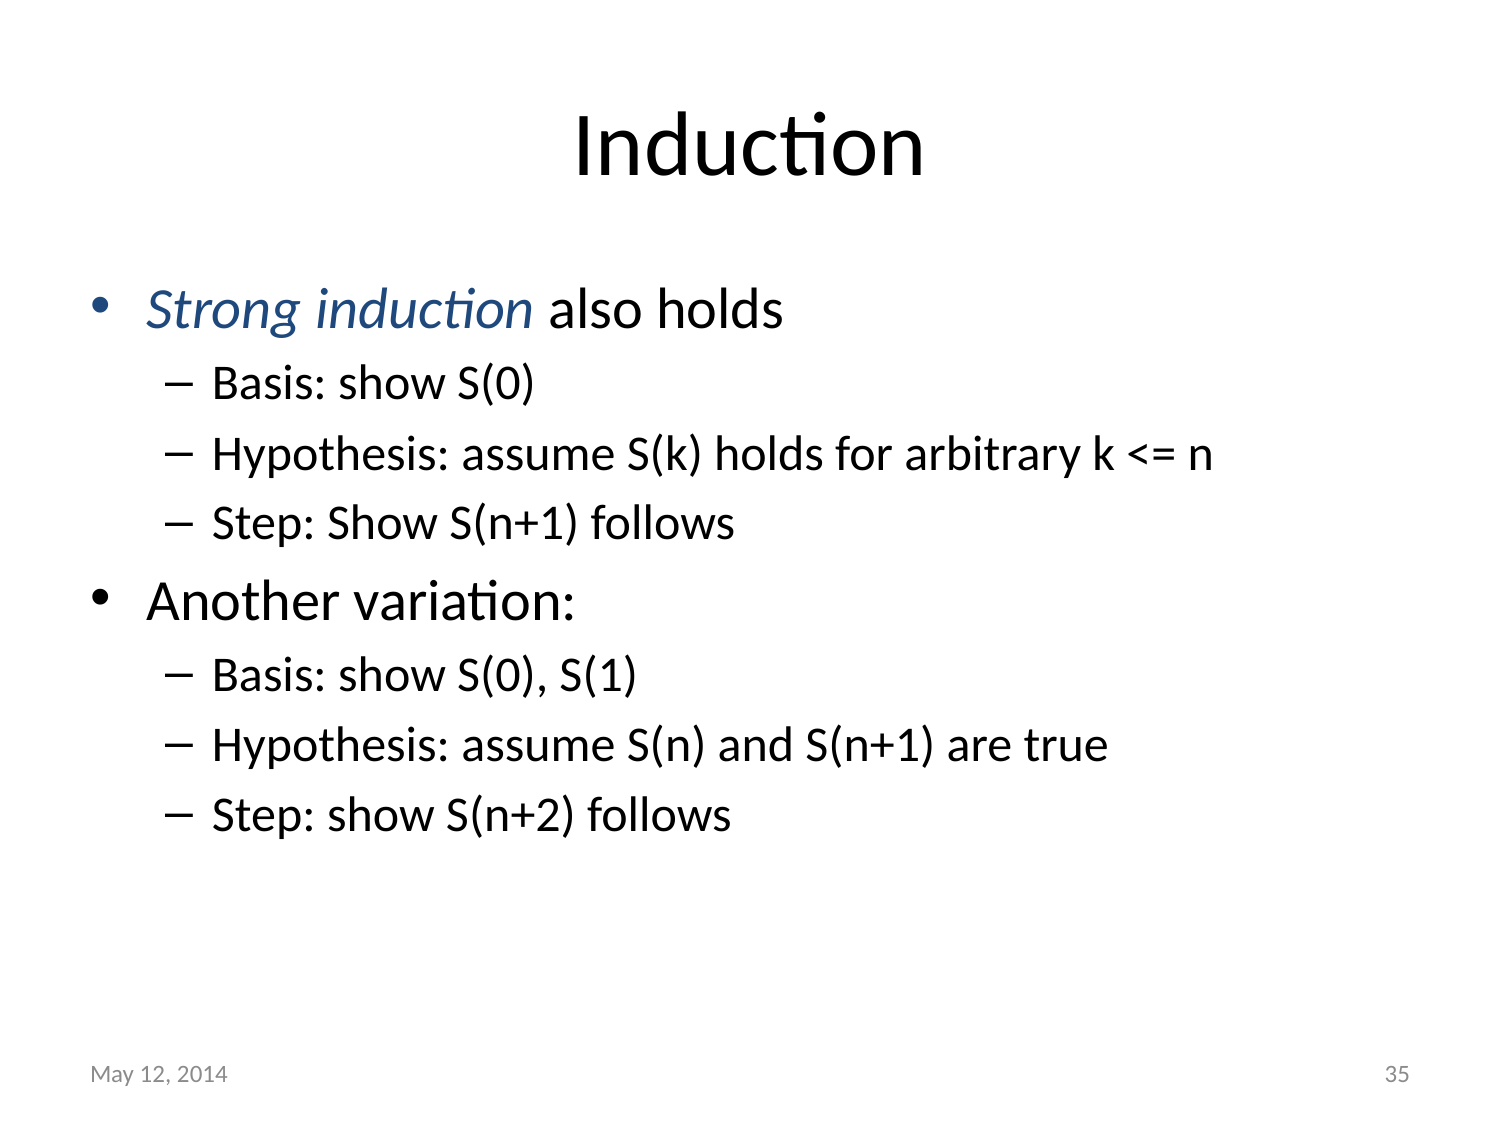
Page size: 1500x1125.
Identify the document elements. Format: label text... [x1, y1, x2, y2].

list Strong induction also holds Basis: show S(0) Hypothesis: assume S(k) holds for arbitrary k <= n Step: Show S(n+1) follows Another variation: Basis: show S(0), S(1) Hypothesis: assume S(n) and S(n+1) are true Step: show S(n+2) follows [75, 262, 1425, 1005]
title Induction [75, 45, 1425, 233]
slide_number 35 [1074, 1042, 1425, 1103]
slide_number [75, 1042, 425, 1103]
